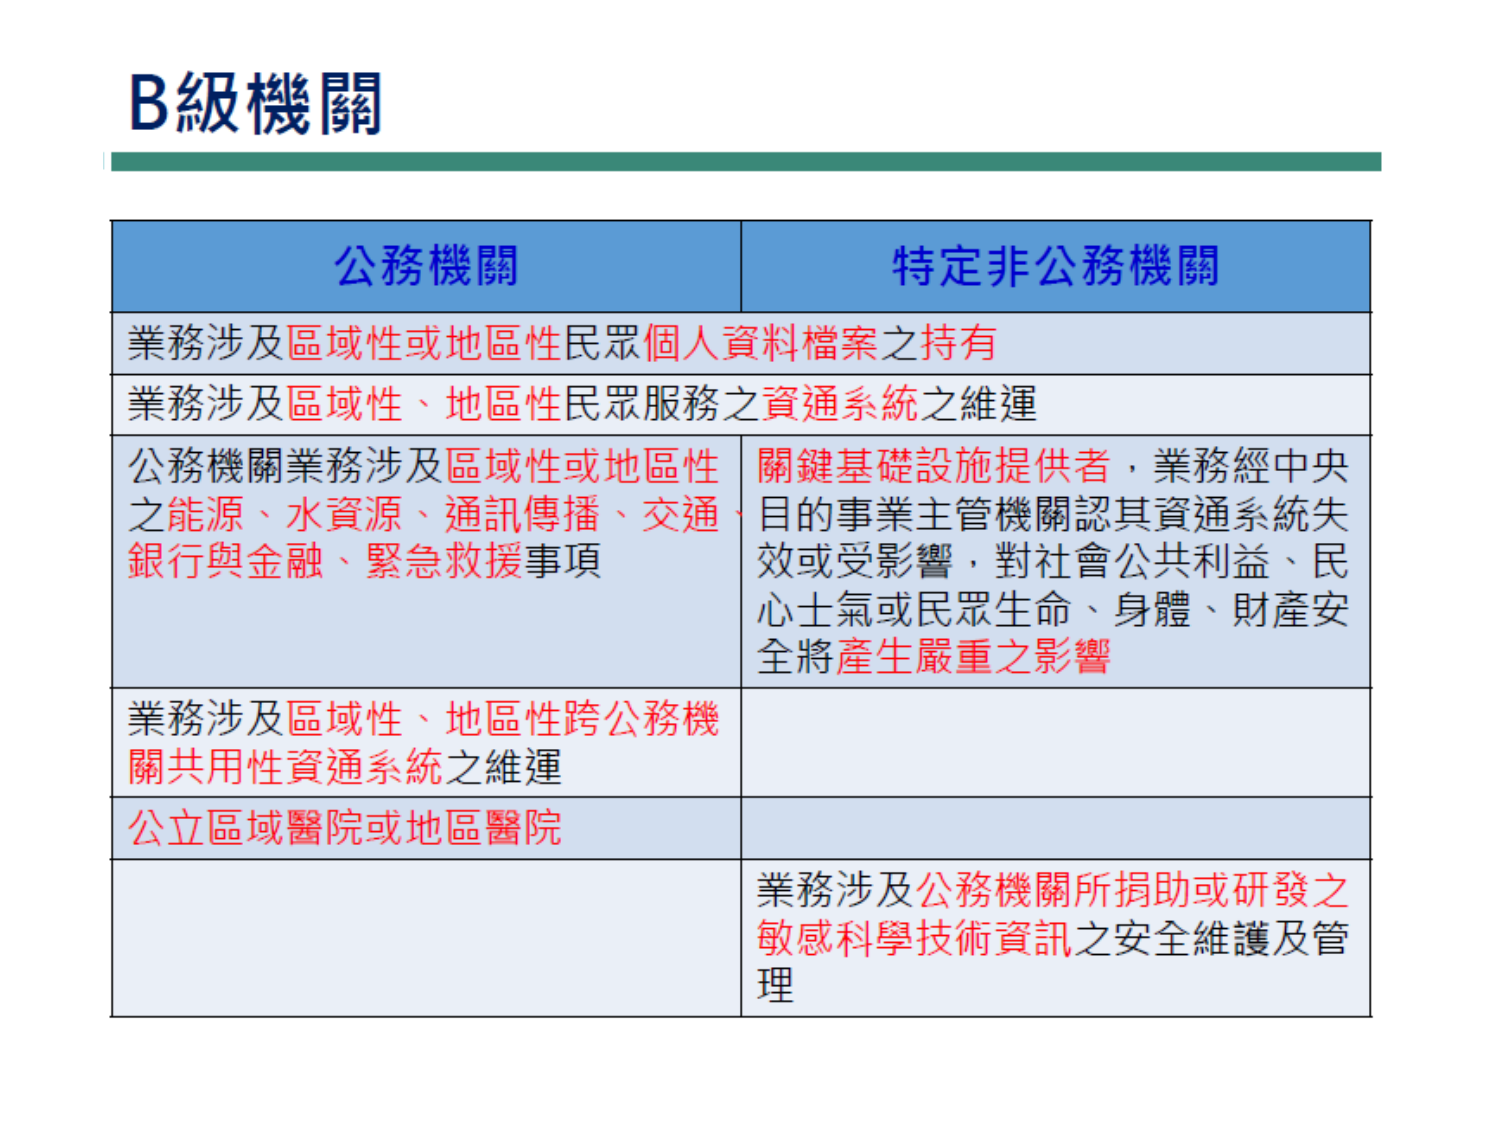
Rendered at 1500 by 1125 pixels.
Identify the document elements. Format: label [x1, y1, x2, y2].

list [103, 59, 1386, 1023]
